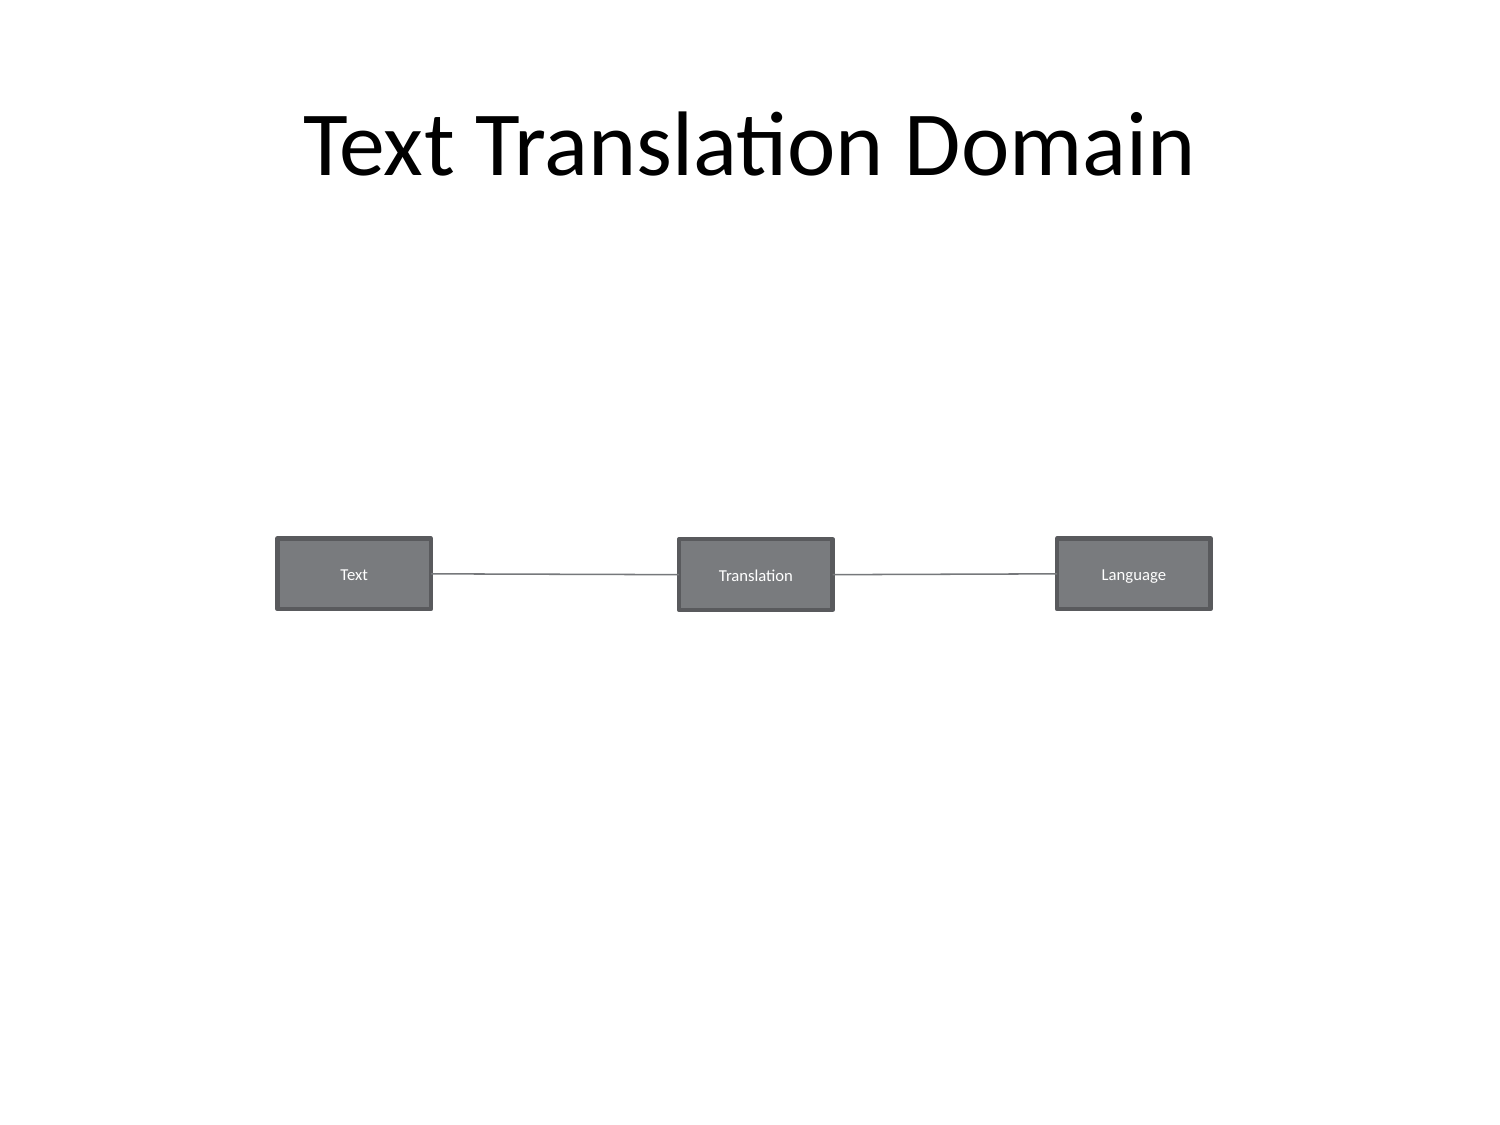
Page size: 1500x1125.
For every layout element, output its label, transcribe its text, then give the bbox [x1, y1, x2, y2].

text_box Translation [677, 537, 835, 612]
text_box Text [275, 536, 433, 611]
title Text Translation Domain [75, 45, 1425, 233]
text_box Language [1055, 536, 1213, 611]
